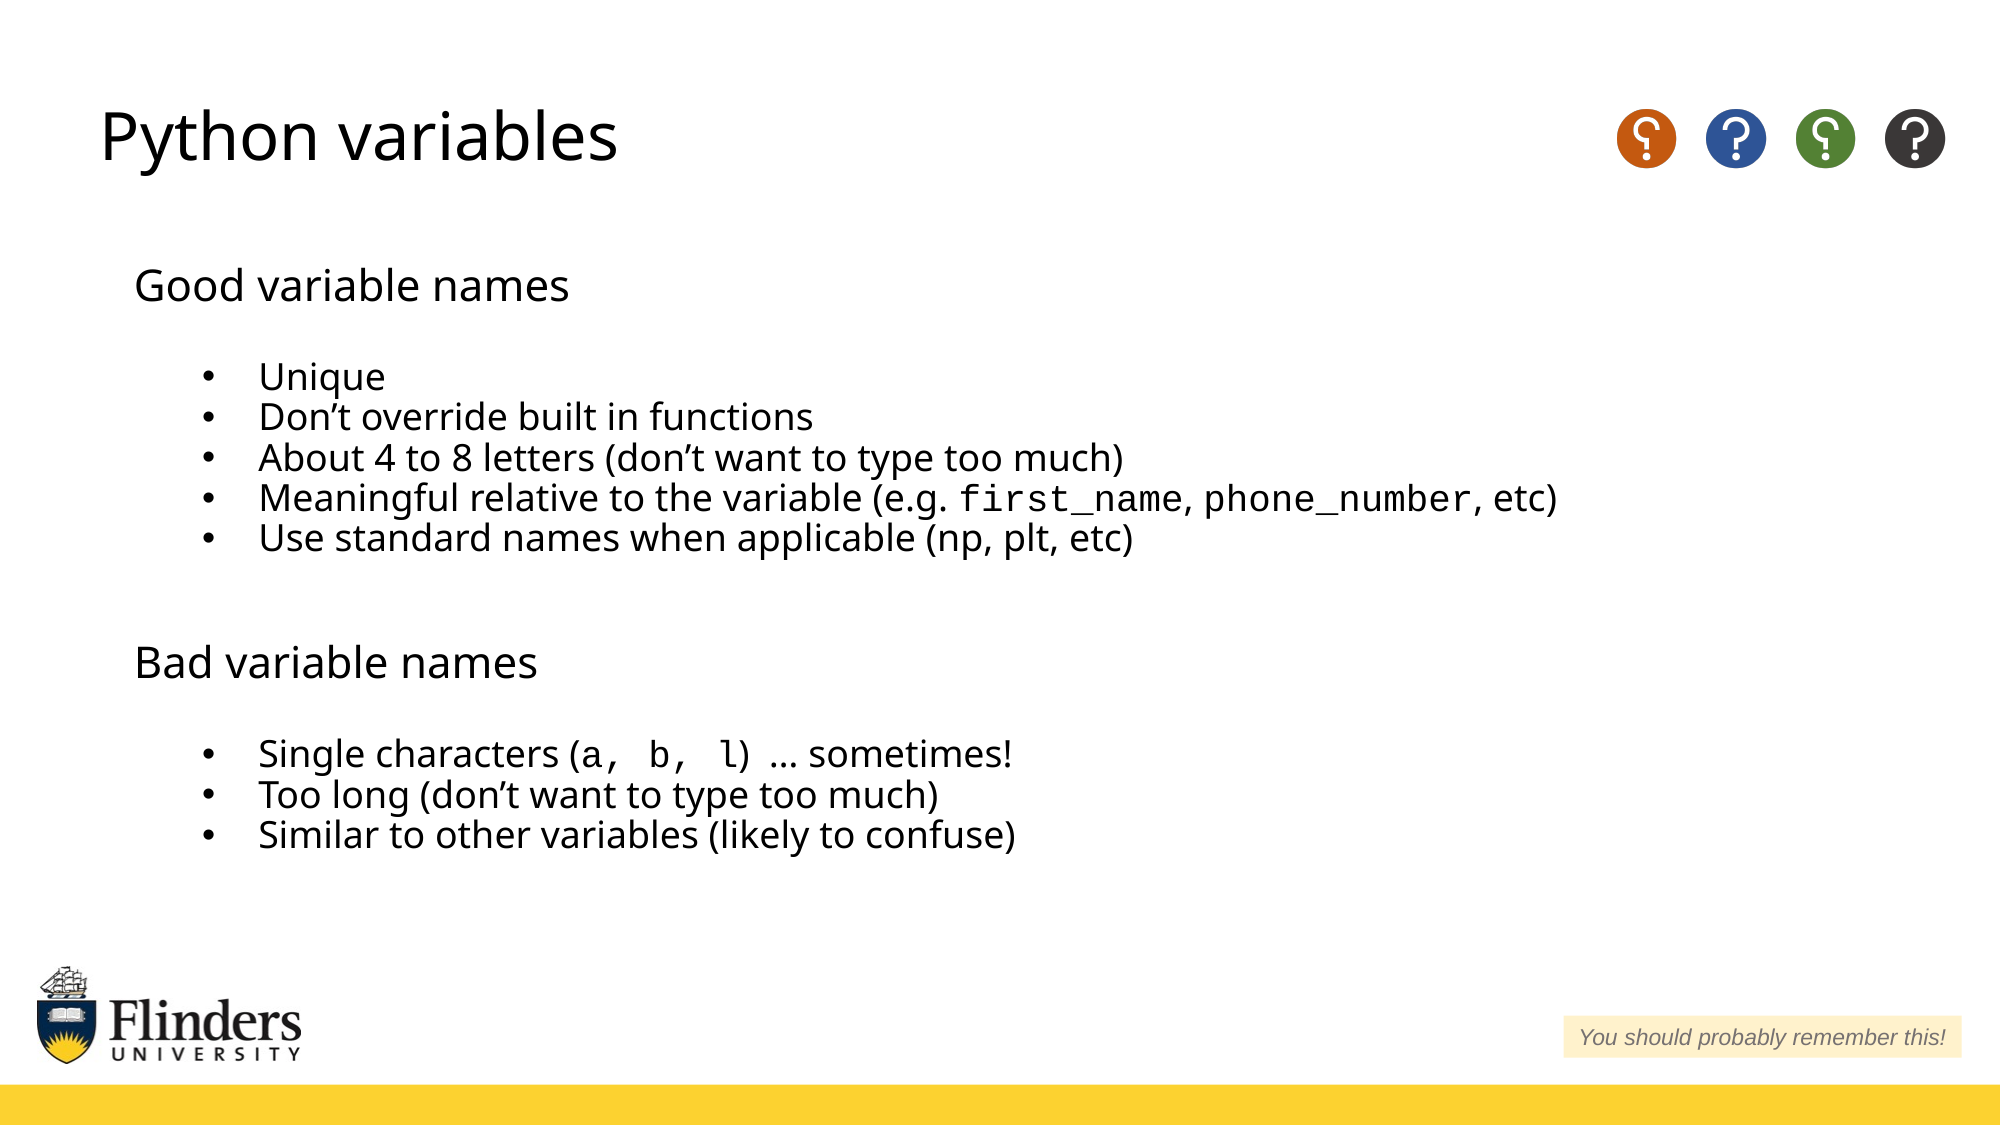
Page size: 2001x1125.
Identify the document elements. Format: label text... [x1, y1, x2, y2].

picture [1698, 101, 1774, 177]
picture [37, 966, 301, 1064]
title Python variables [99, 44, 1900, 233]
picture [1609, 101, 1685, 177]
picture [1877, 101, 1953, 177]
list Good variable names Unique Don’t override built in functions About 4 to 8 letters (don’t want to type too much) Meaningful relative to the variable (e.g. first_name, phone_number, etc) Use standard names when applicable (np, plt, etc) Bad variable names Single characters (a, b, l) … sometimes! Too long (don’t want to type too much) Similar to other variables (likely to confuse) [99, 263, 1900, 916]
picture [1788, 101, 1863, 177]
text_box You should probably remember this! [1563, 1015, 1962, 1058]
